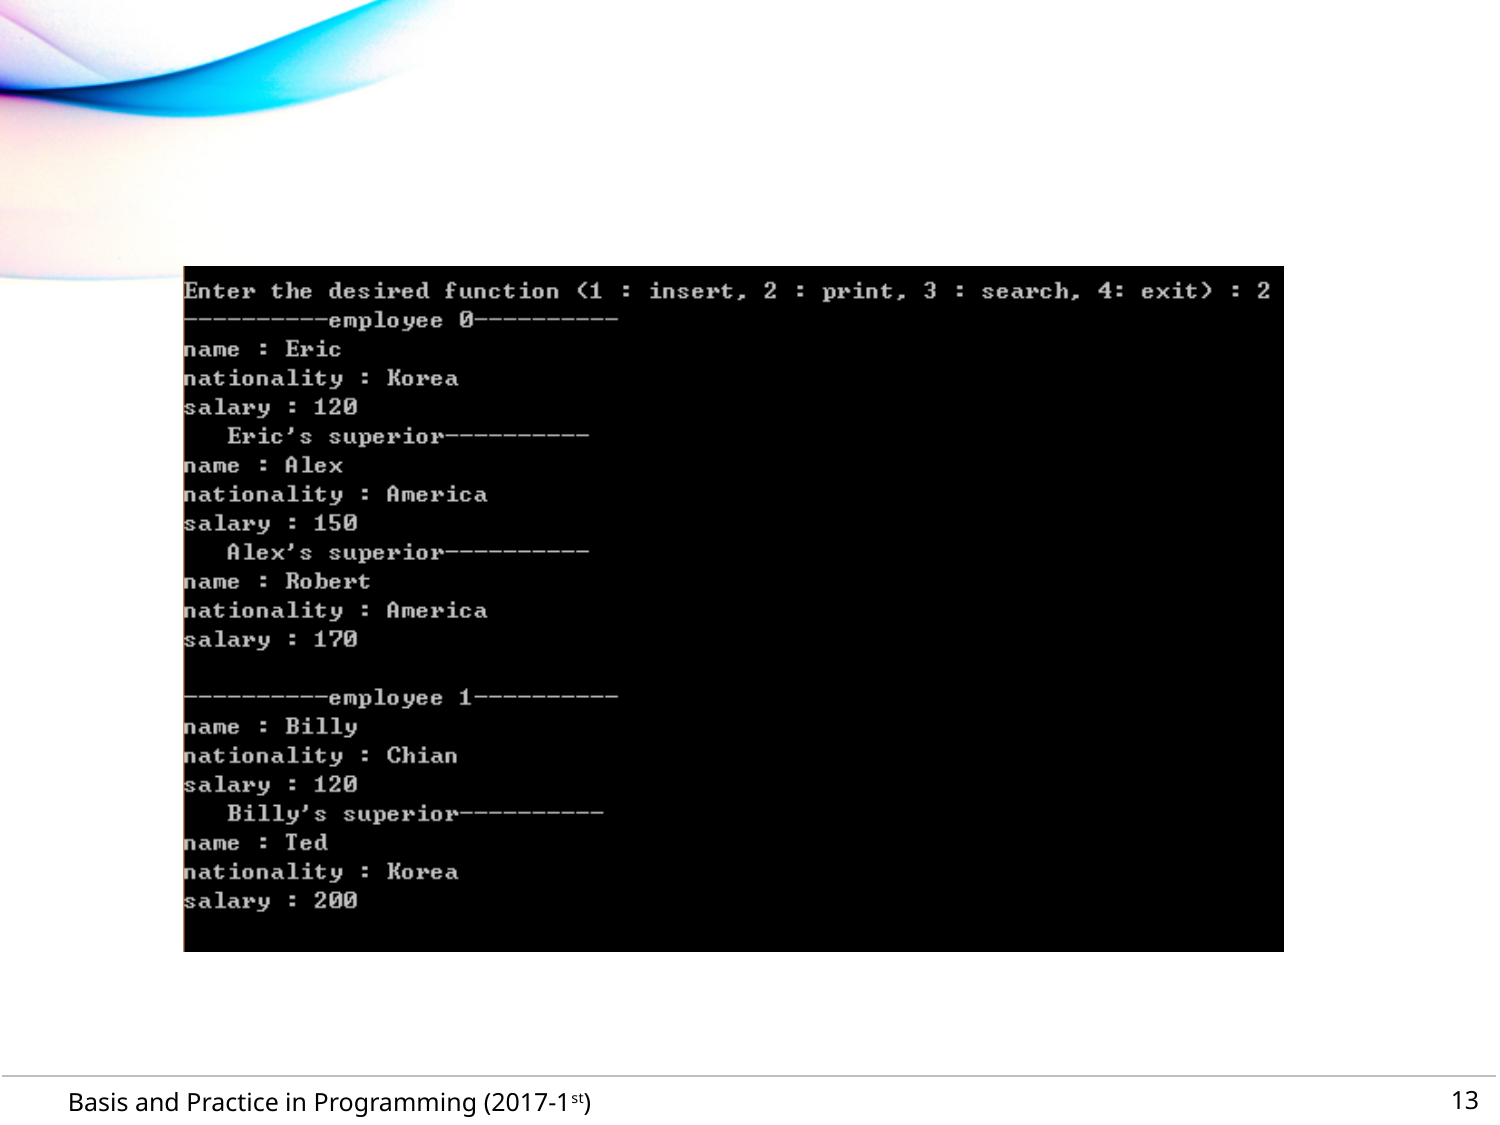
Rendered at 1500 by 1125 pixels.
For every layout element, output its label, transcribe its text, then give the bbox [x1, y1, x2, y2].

slide_number 13 [1144, 1080, 1495, 1123]
picture [0, 0, 1284, 952]
